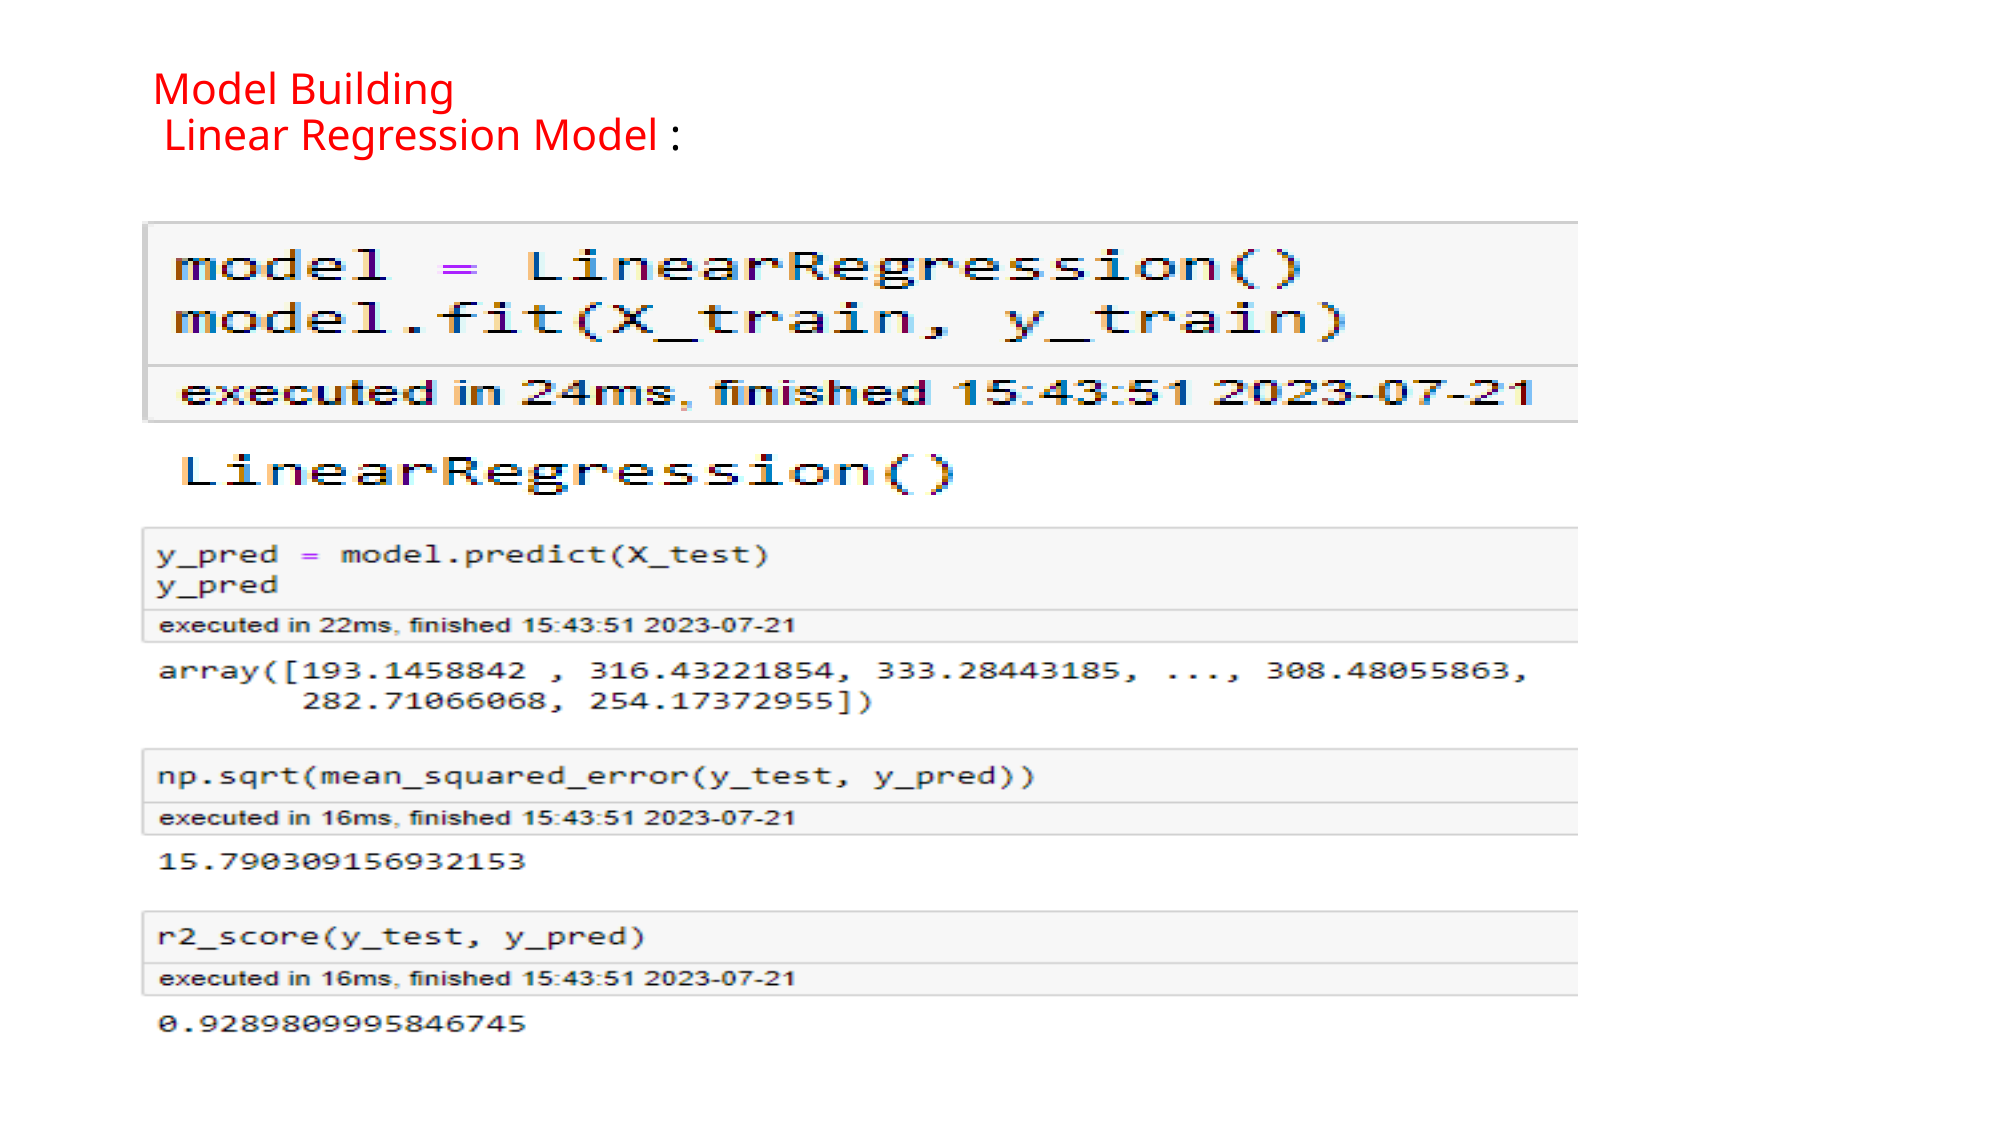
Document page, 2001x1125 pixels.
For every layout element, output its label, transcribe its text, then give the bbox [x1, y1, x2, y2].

picture [137, 513, 1578, 1050]
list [137, 209, 1578, 513]
title Model Building Linear Regression Model : [137, 59, 1863, 168]
